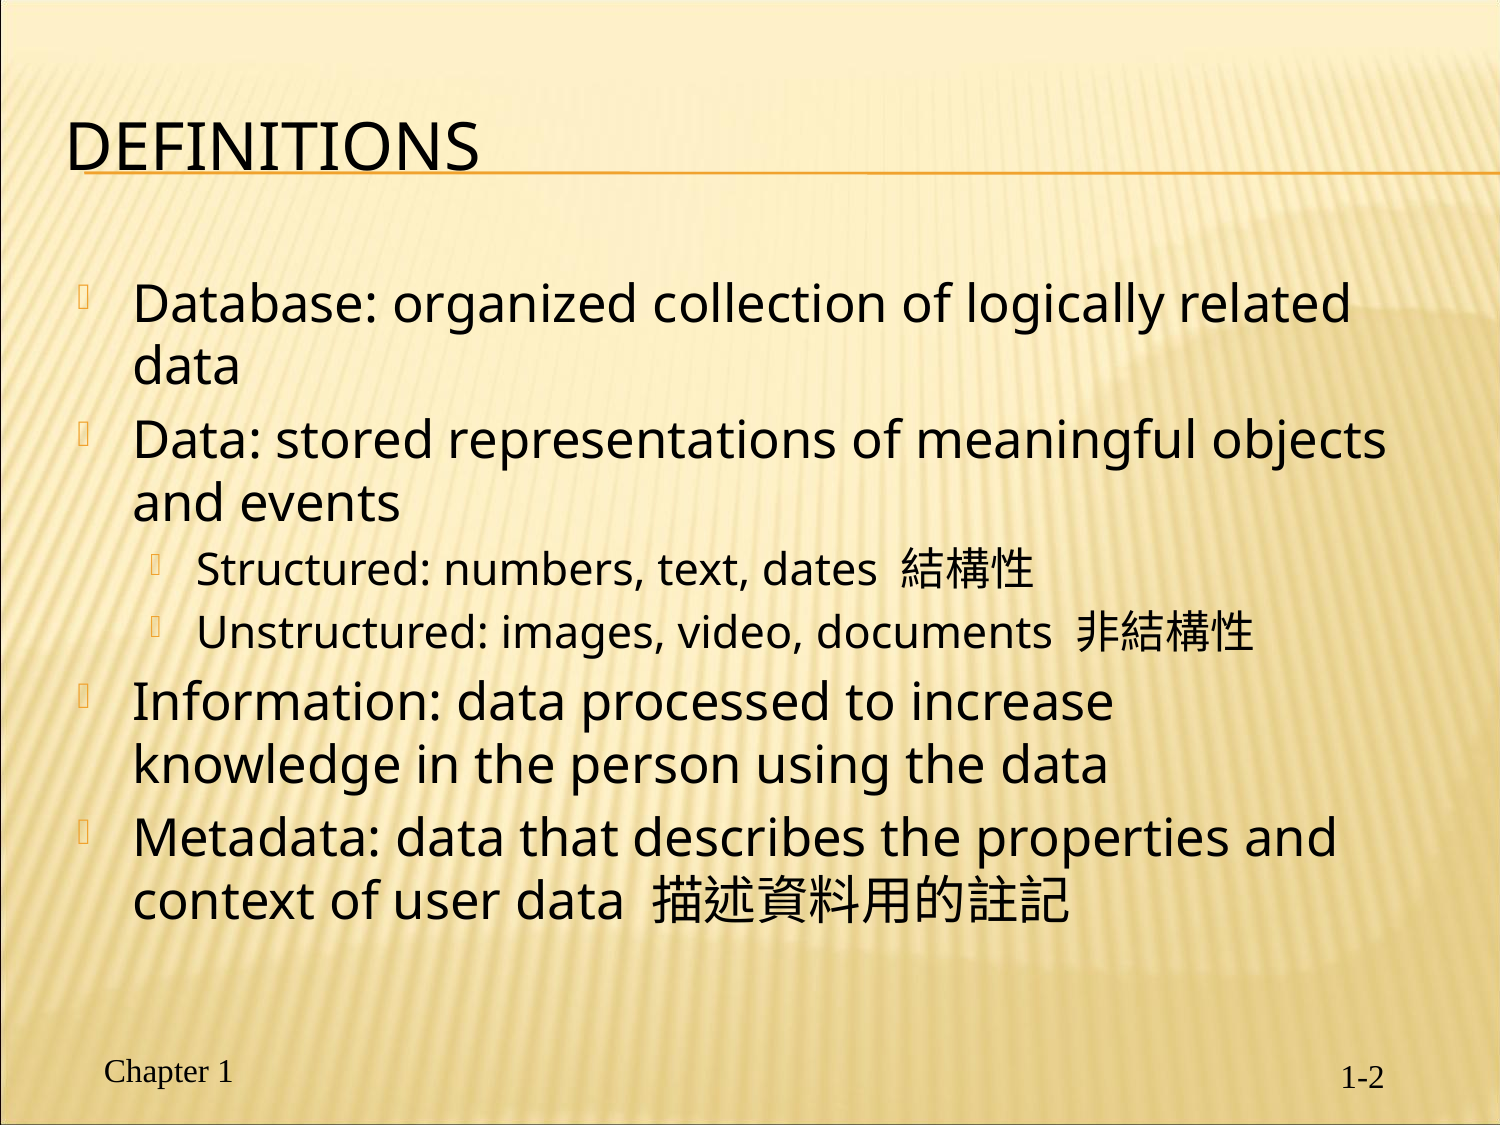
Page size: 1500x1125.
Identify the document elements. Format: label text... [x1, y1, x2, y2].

list Database: organized collection of logically related data Data: stored representations of meaningful objects and events Structured: numbers, text, dates 結構性 Unstructured: images, video, documents 非結構性 Information: data processed to increase knowledge in the person using the data Metadata: data that describes the properties and context of user data 描述資料用的註記 [62, 262, 1413, 938]
title Definitions [50, 75, 1475, 213]
picture [0, 0, 1500, 1125]
